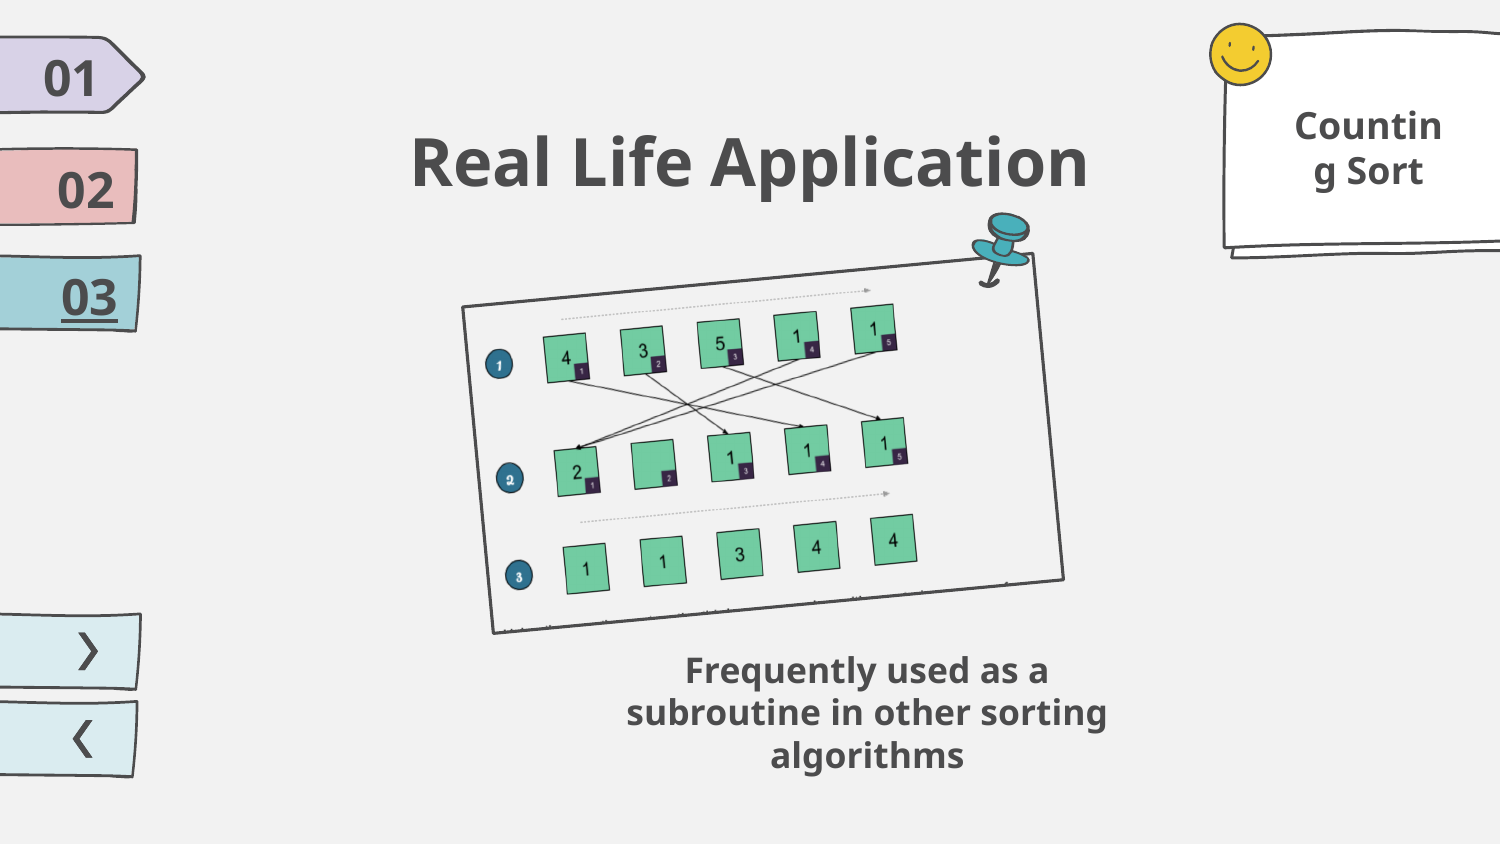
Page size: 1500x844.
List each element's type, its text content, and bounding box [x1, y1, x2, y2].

title Real Life Application [251, 120, 1249, 225]
text_box [72, 720, 93, 758]
picture [465, 262, 1061, 631]
text_box Counting Sort [1277, 87, 1460, 121]
text_box [78, 632, 98, 671]
subtitle Frequently used as a subroutine in other sorting algorithms [597, 632, 1138, 815]
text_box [970, 212, 1036, 289]
text_box 03 [45, 250, 150, 307]
text_box 02 [42, 143, 147, 200]
text_box 01 [28, 31, 132, 88]
